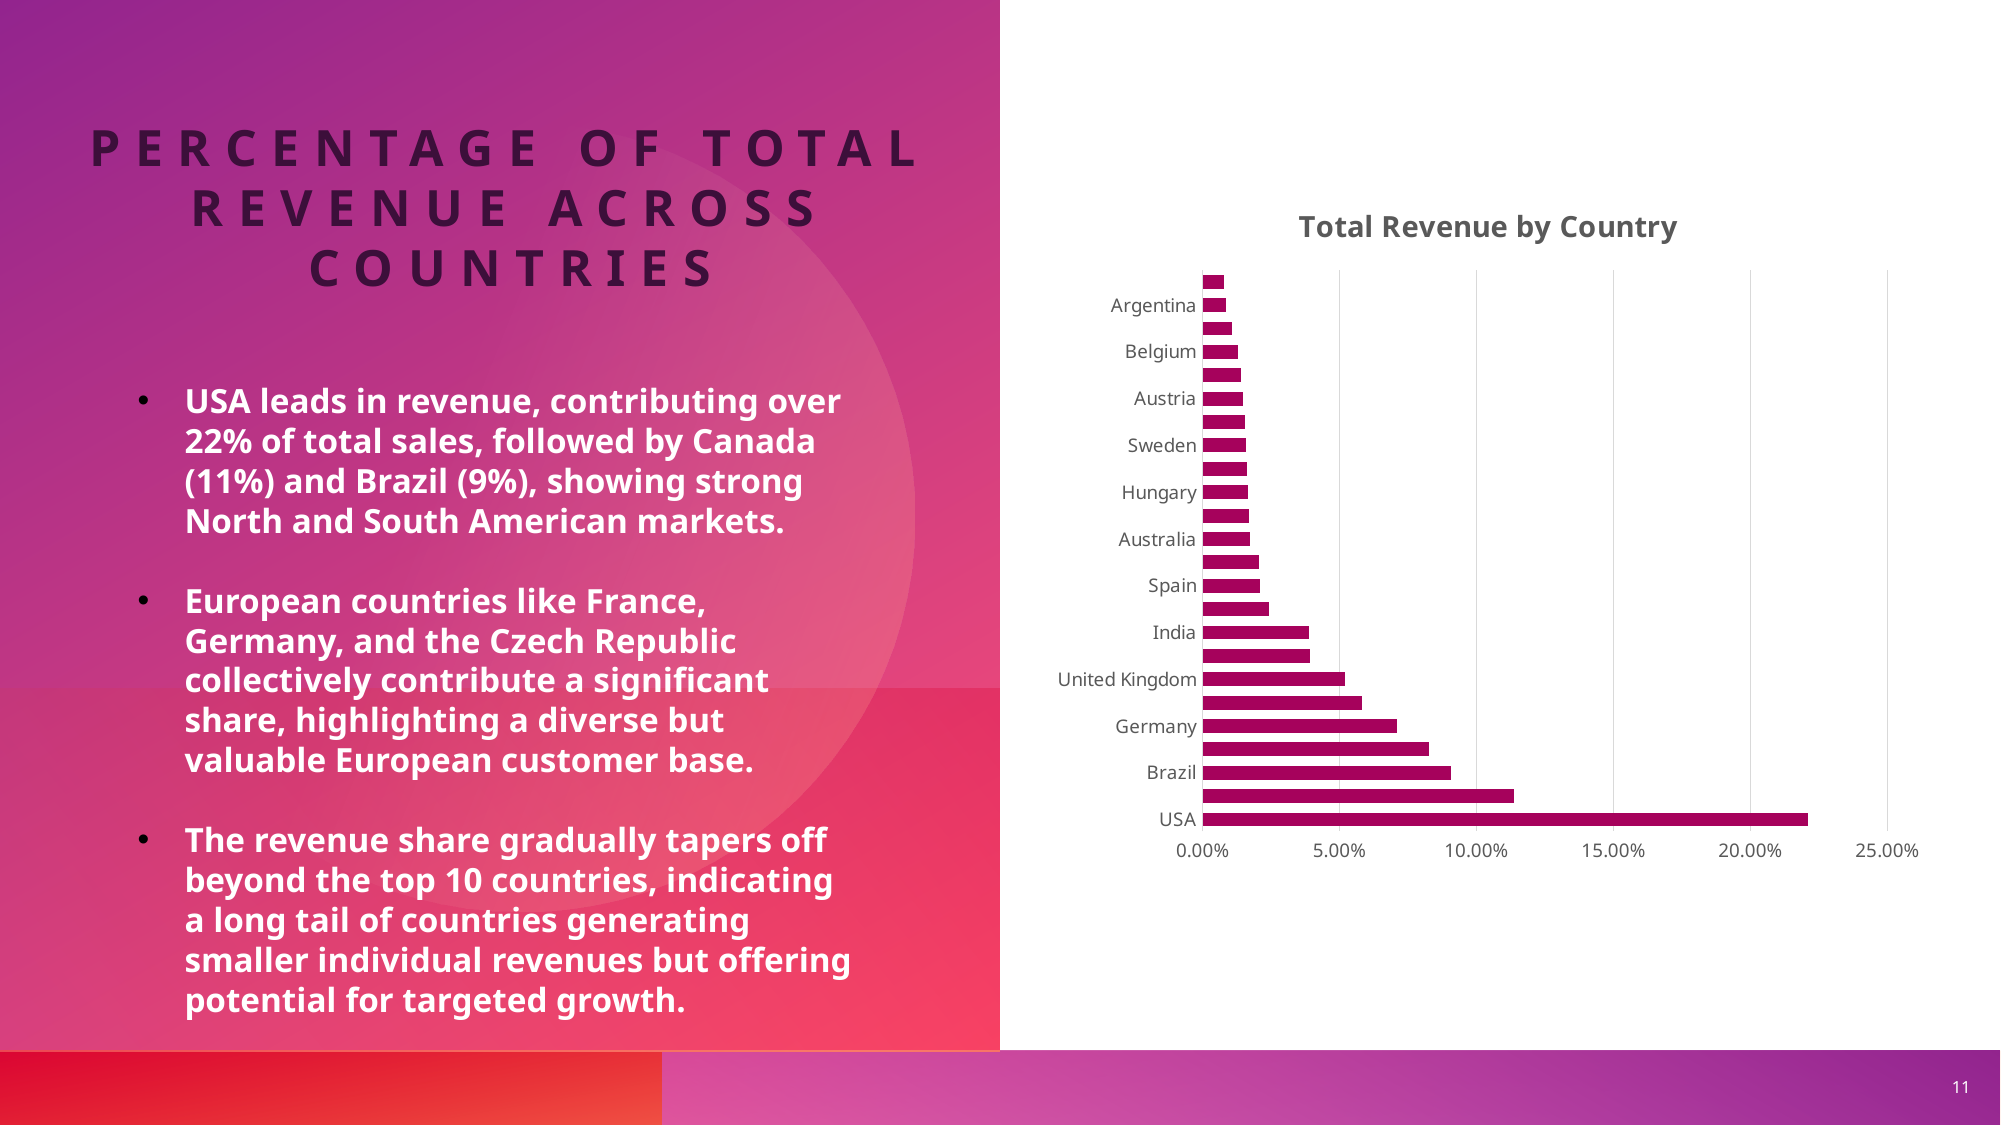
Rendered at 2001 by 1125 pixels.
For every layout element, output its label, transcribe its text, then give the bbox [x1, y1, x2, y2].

chart [1039, 175, 1938, 878]
slide_number 11 [1913, 1051, 1986, 1125]
title Percentage of total revenue across countries [85, 85, 934, 297]
text_box USA leads in revenue, contributing over 22% of total sales, followed by Canada (11%) and Brazil (9%), showing strong North and South American markets. European countries like France, Germany, and the Czech Republic collectively contribute a significant share, highlighting a diverse but valuable European customer base. The revenue share gradually tapers off beyond the top 10 countries, indicating a long tail of countries generating smaller individual revenues but offering potential for targeted growth. [122, 372, 878, 1027]
